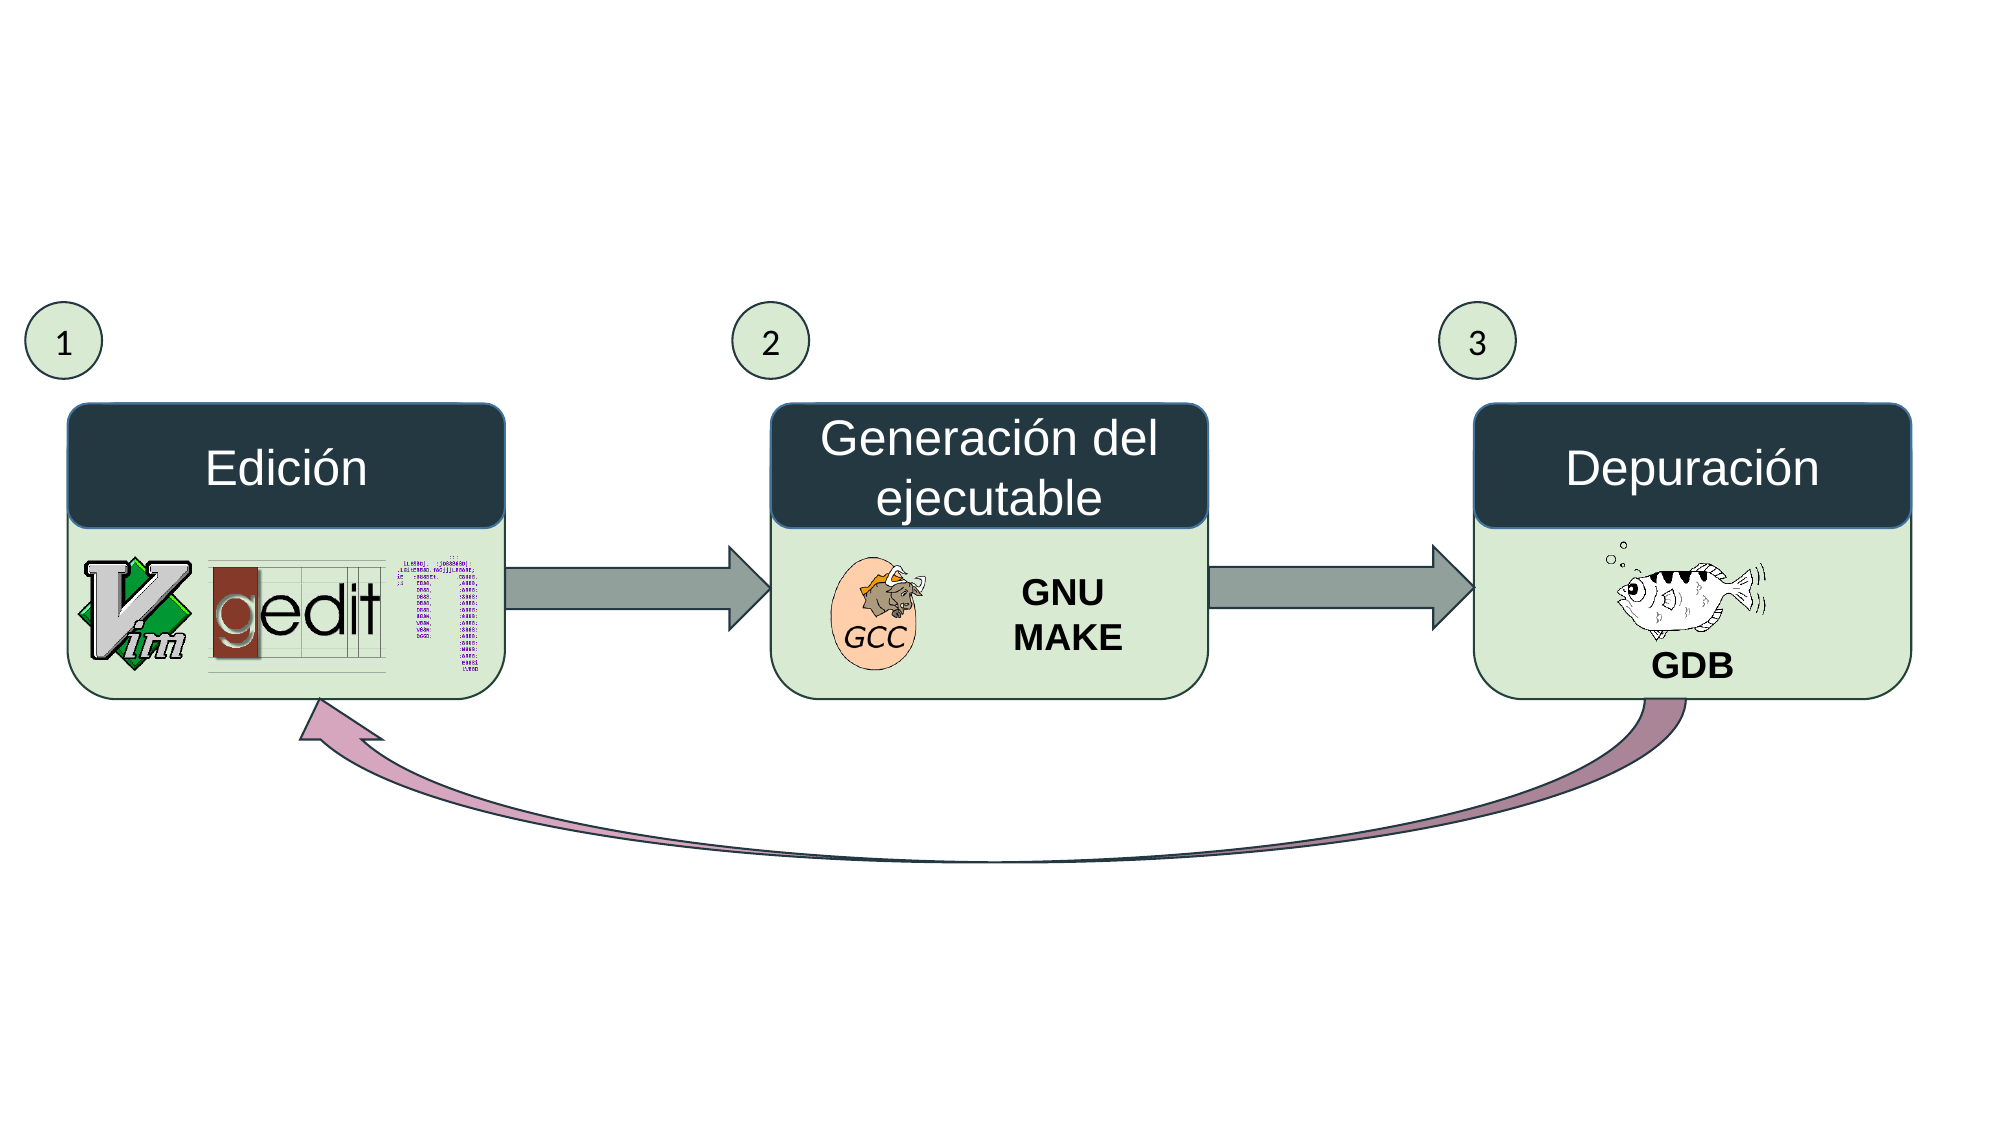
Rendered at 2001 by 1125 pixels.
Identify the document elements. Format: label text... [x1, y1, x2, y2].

text_box 2 [731, 301, 811, 380]
text_box [505, 544, 770, 633]
picture [827, 554, 929, 673]
picture [208, 554, 497, 673]
text_box [1209, 543, 1473, 632]
picture [1597, 533, 1787, 652]
text_box 1 [24, 301, 104, 380]
picture [75, 554, 194, 673]
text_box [770, 403, 1209, 700]
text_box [1473, 403, 1912, 700]
text_box 3 [1438, 301, 1517, 380]
text_box [298, 700, 1687, 864]
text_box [67, 403, 505, 700]
